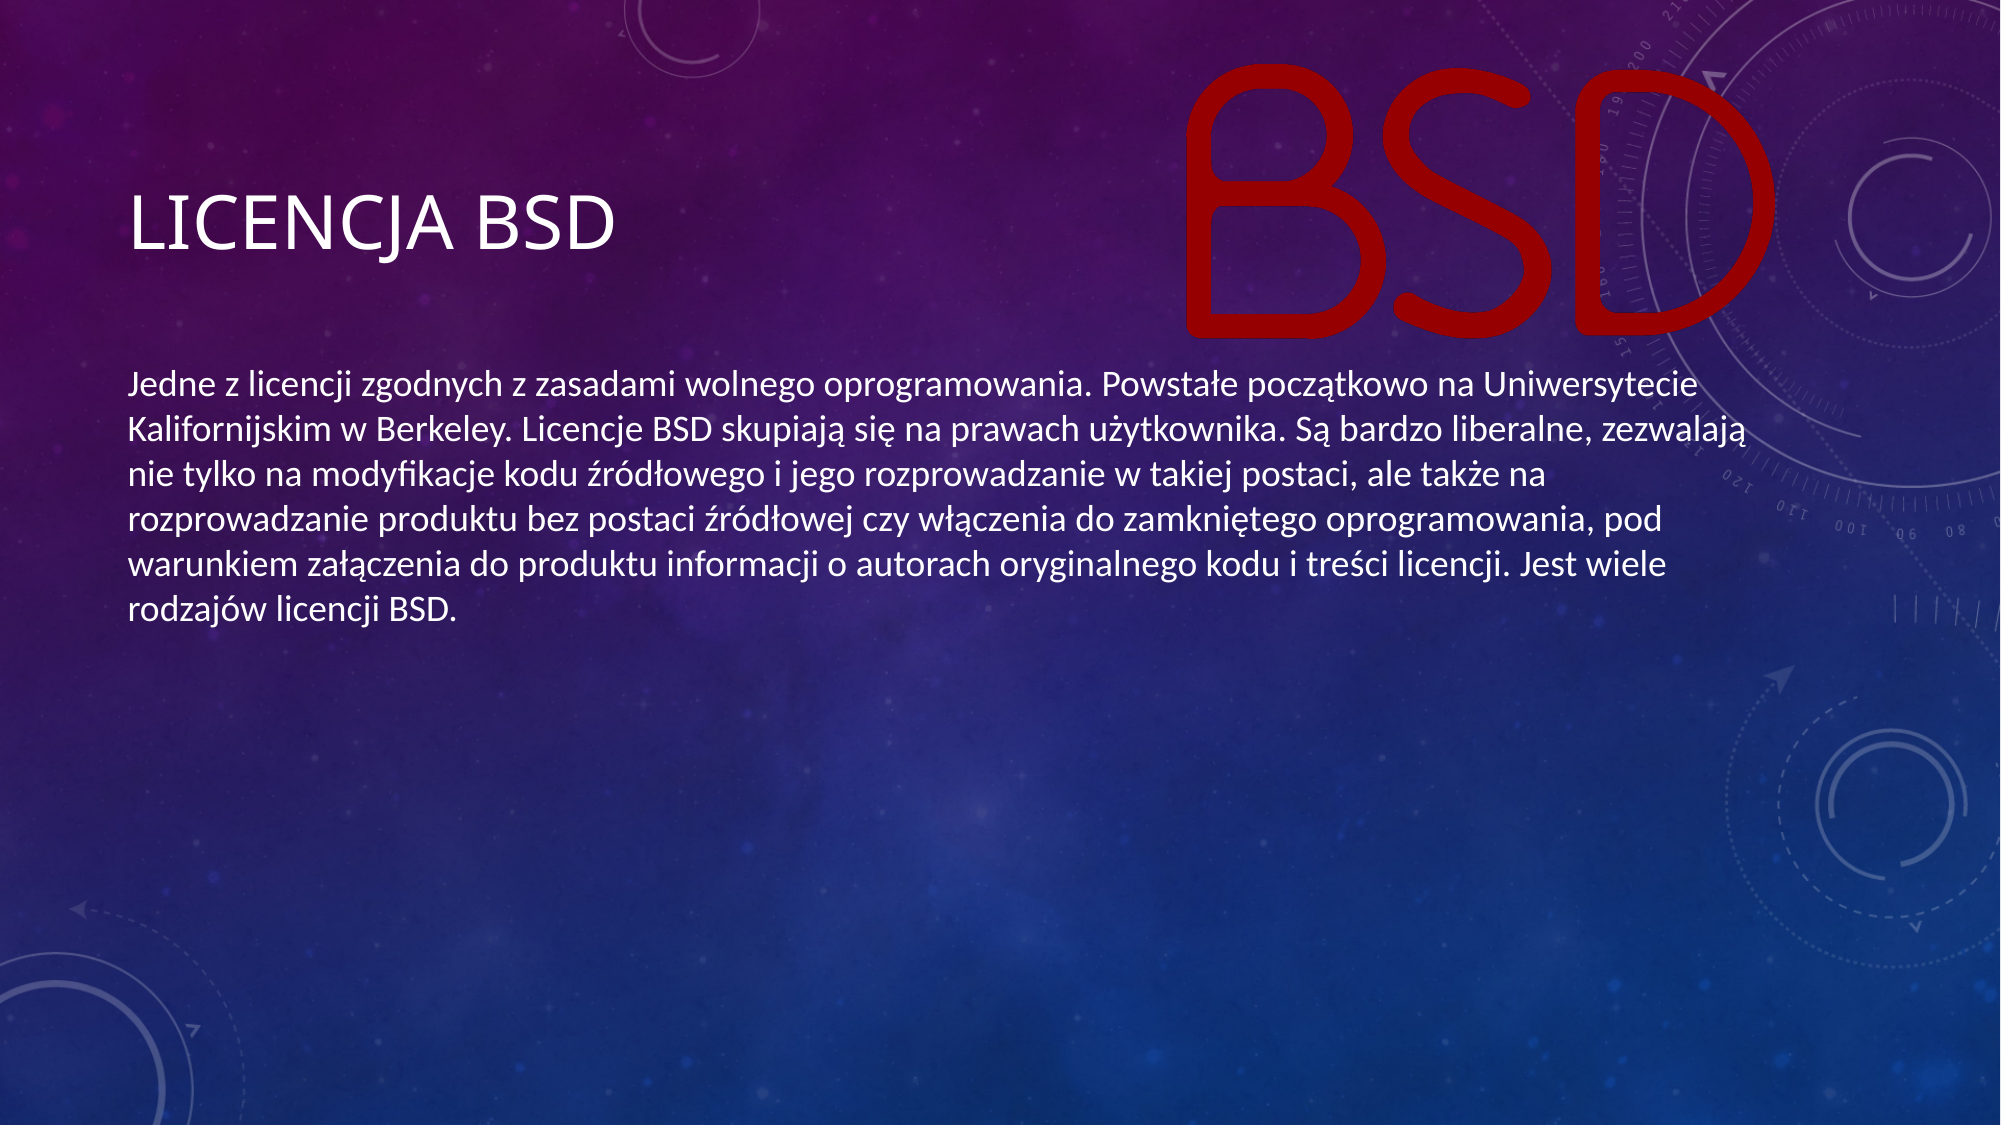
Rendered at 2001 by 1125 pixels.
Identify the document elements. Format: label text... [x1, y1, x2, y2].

list Jedne z licencji zgodnych z zasadami wolnego oprogramowania. Powstałe początkowo na Uniwersytecie Kalifornijskim w Berkeley. Licencje BSD skupiają się na prawach użytkownika. Są bardzo liberalne, zezwalają nie tylko na modyfikacje kodu źródłowego i jego rozprowadzanie w takiej postaci, ale także na rozprowadzanie produktu bez postaci źródłowej czy włączenia do zamkniętego oprogramowania, pod warunkiem załączenia do produktu informacji o autorach oryginalnego kodu i treści licencji. Jest wiele rodzajów licencji BSD. [112, 351, 1775, 950]
picture [0, 0, 2001, 1125]
title Licencja bsd [112, 99, 1180, 339]
